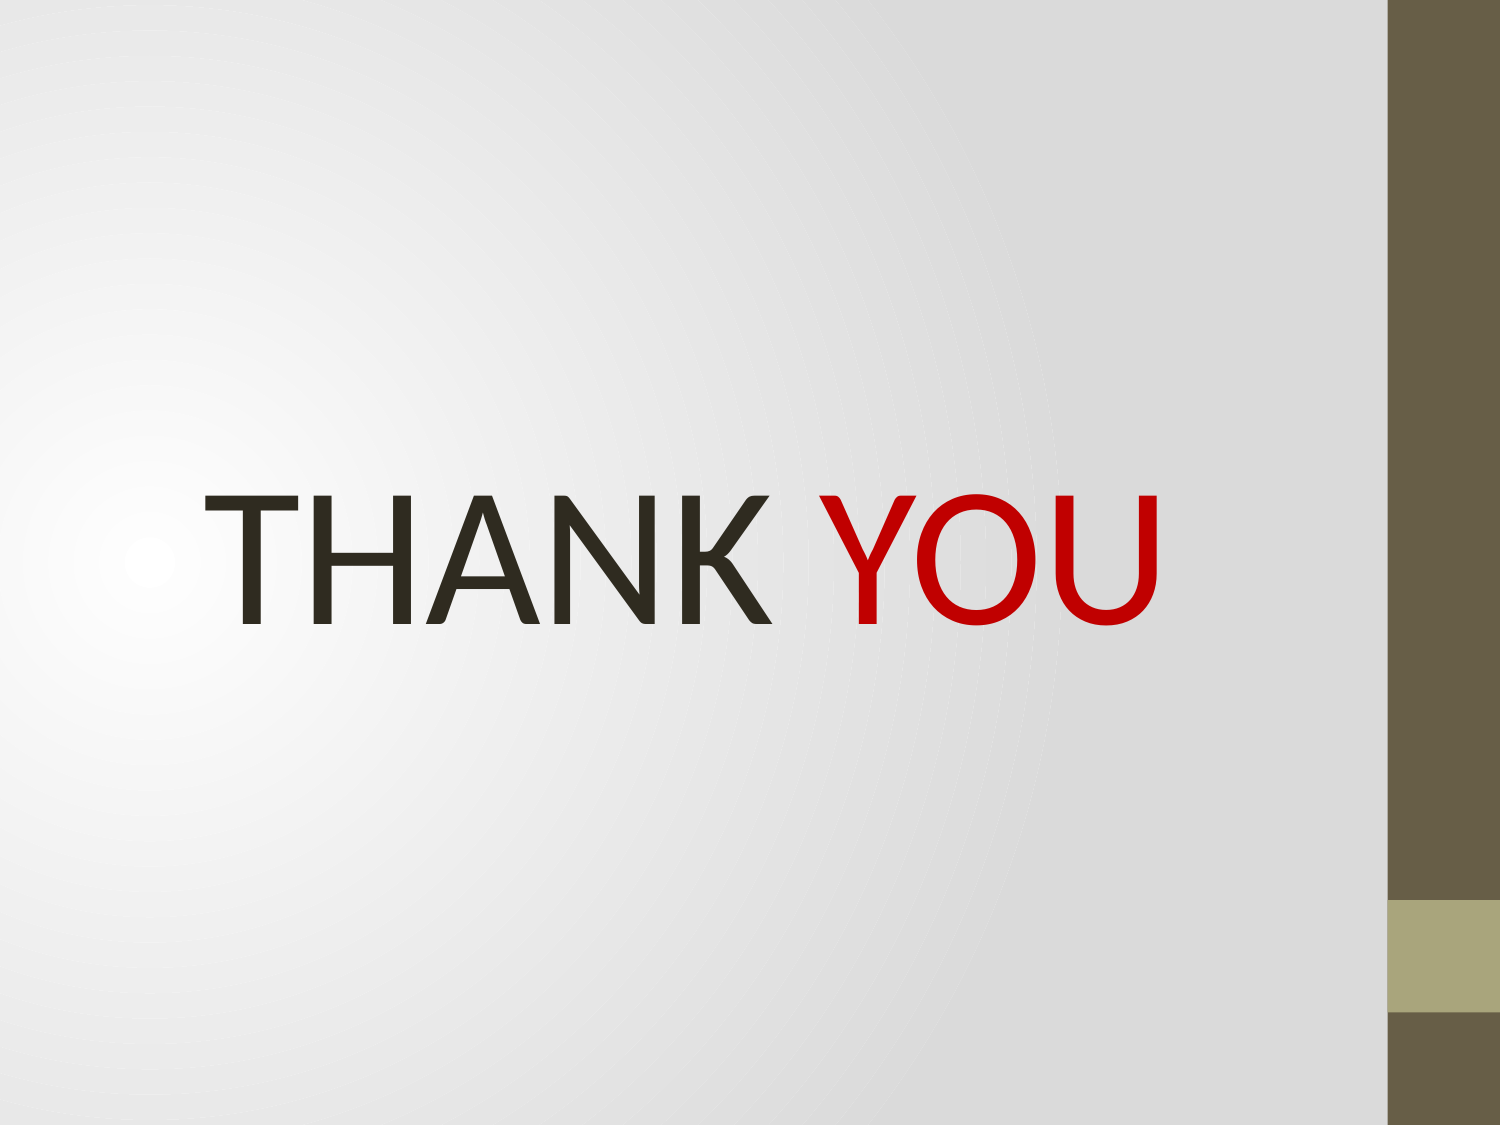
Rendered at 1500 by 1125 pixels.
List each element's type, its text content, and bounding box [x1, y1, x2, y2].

list THANK YOU [53, 137, 1304, 925]
